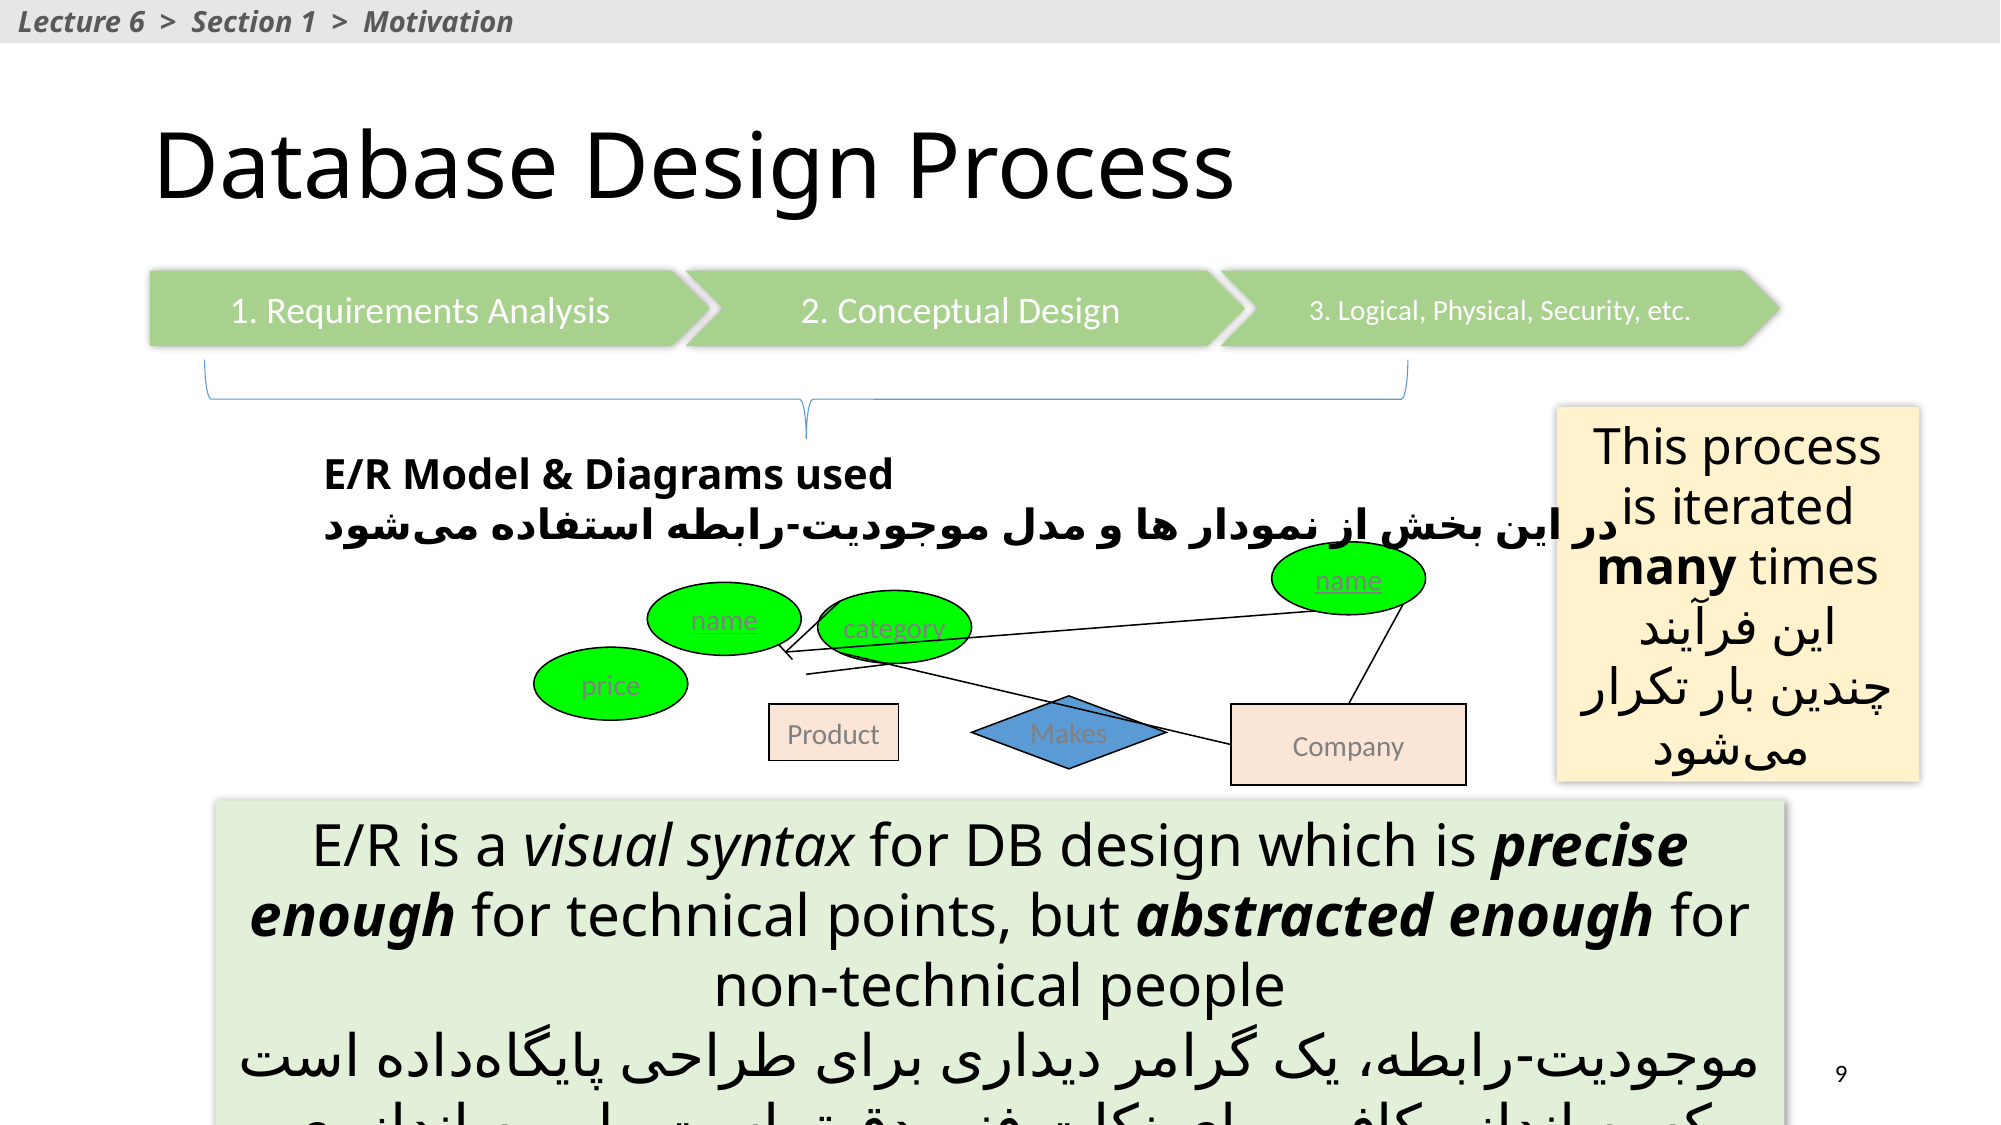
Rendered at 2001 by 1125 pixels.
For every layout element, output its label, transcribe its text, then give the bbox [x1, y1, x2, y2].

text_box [533, 541, 1467, 786]
text_box 3. Logical, Physical, Security, etc. [1217, 269, 1782, 348]
text_box 1. Requirements Analysis [148, 269, 712, 348]
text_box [0, 0, 2000, 47]
title Database Design Process [137, 59, 1863, 278]
slide_number 9 [1793, 1042, 1863, 1103]
text_box This process is iterated many times این فرآیند چندین بار تکرار می‌شود [1556, 406, 1920, 782]
text_box E/R is a visual syntax for DB design which is precise enough for technical points, but abstracted enough for non-technical people موجودیت-رابطه، یک گرامر دیداری برای طراحی پایگاه‌داده است که به اندازه کافی برای نکات فنی دقیق است ولی به اندازه‌ی کافی برای افراد غیر فنی انتزاع دارد. [215, 800, 1785, 1125]
text_box E/R Model & Diagrams used در این بخش از نمودار ها و مدل موجودیت-رابطه استفاده می‌شود [308, 440, 1634, 556]
text_box [204, 359, 1409, 439]
text_box 2. Conceptual Design [682, 269, 1247, 348]
